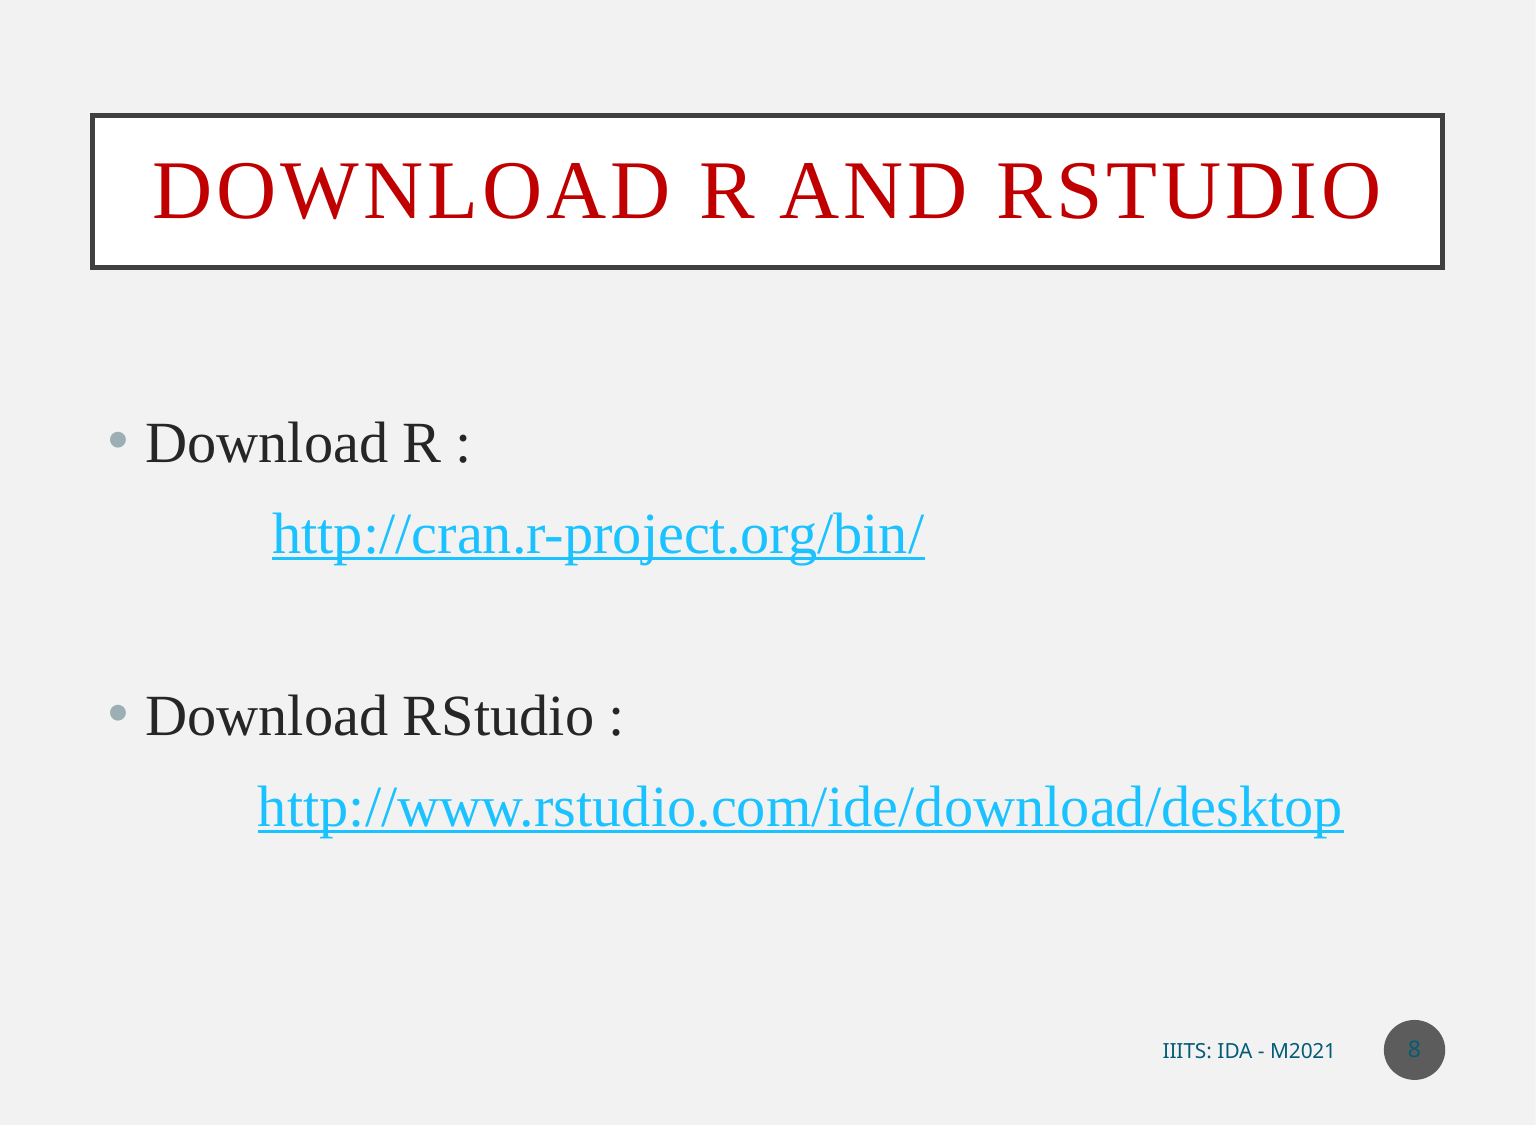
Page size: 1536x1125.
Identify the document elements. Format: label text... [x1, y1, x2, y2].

slide_number 8 [1383, 1019, 1446, 1080]
slide_number IIITS: IDA - M2021 [1004, 1023, 1351, 1077]
title Download R and RStudio [90, 113, 1445, 270]
list Download R : http://cran.r-project.org/bin/ Download RStudio : http://www.rstudio.com/ide/download/desktop [92, 397, 1443, 906]
